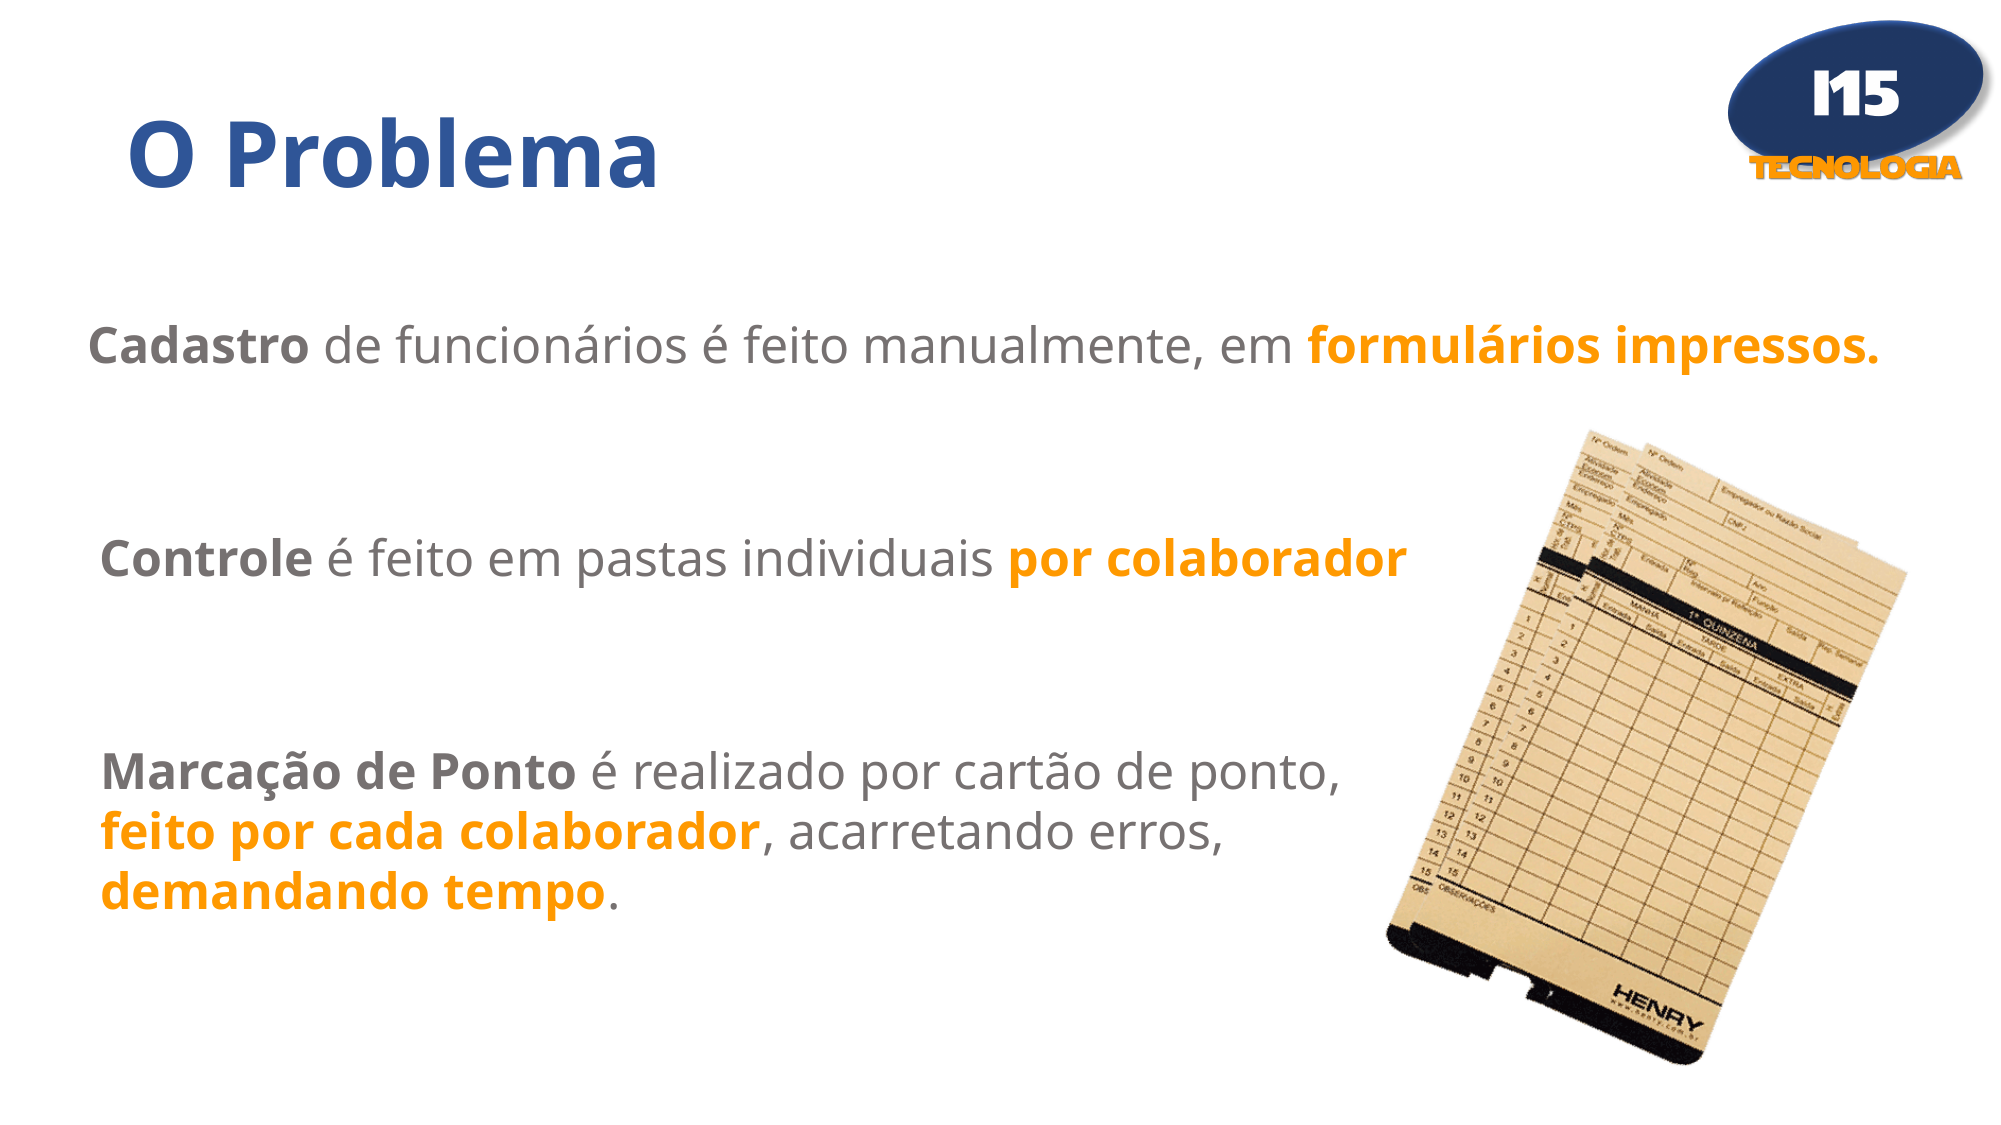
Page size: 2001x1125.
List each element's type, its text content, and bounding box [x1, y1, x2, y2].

text_box Controle é feito em pastas individuais por colaborador [84, 518, 1331, 594]
text_box Cadastro de funcionários é feito manualmente, em formulários impressos. [72, 306, 1897, 381]
title O Problema [110, 58, 689, 257]
text_box Marcação de Ponto é realizado por cartão de ponto, feito por cada colaborador, acarretando erros, demandando tempo. [85, 731, 1331, 927]
picture [1252, 381, 2000, 1125]
picture [1726, 0, 2000, 208]
